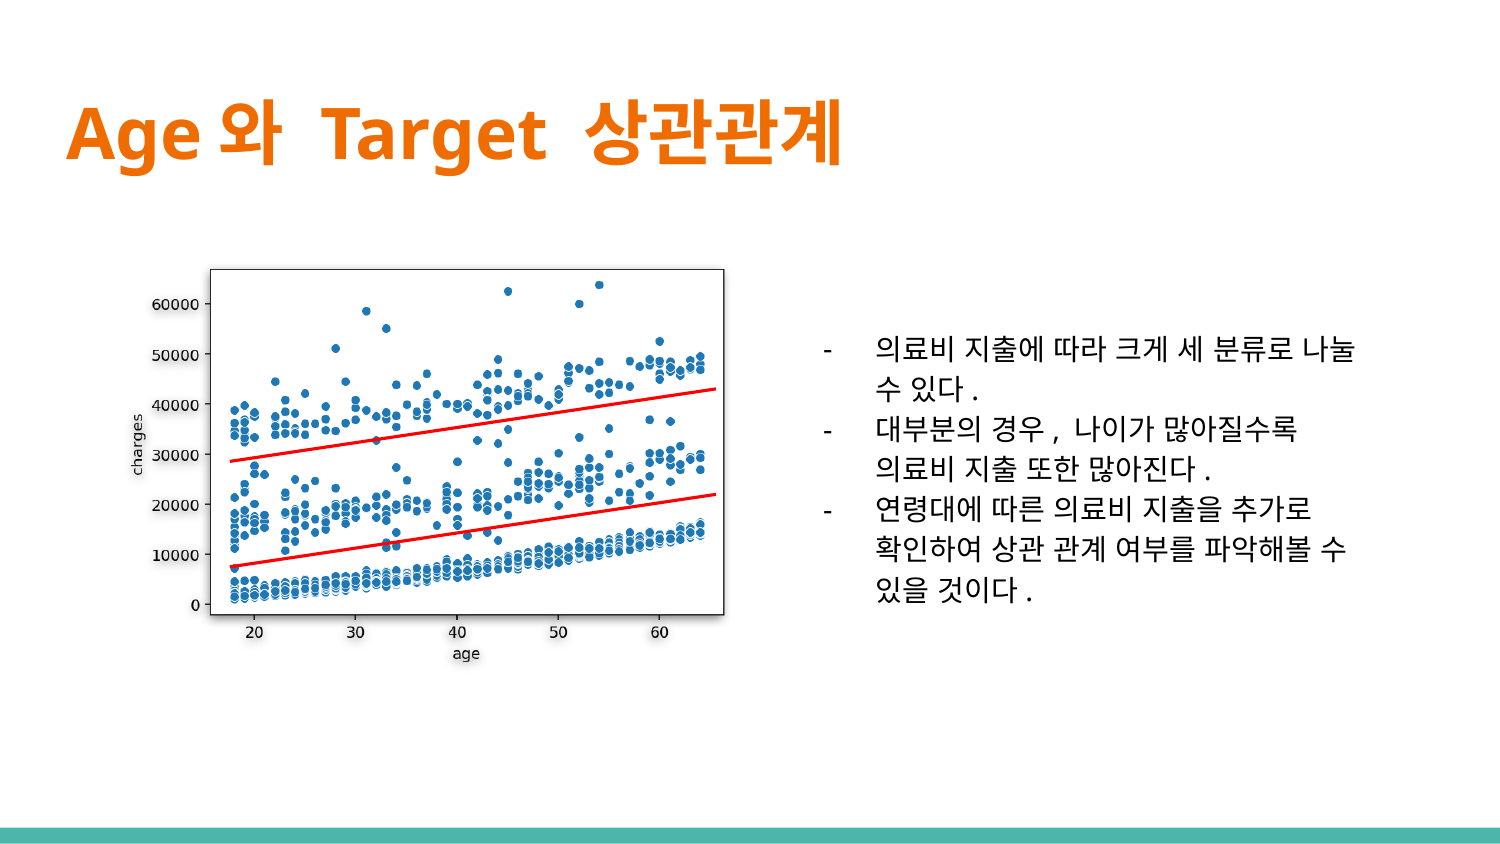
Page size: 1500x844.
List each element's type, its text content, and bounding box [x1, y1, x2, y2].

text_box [119, 258, 734, 673]
text_box 의료비 지출에 따라 크게 세 분류로 나눌 수 있다. 대부분의 경우, 나이가 많아질수록 의료비 지출 또한 많아진다. 연령대에 따른 의료비 지출을 추가로 확인하여 상관 관계 여부를 파악해볼 수 있을 것이다. [785, 310, 1381, 622]
title Age와 Target 상관관계 [51, 72, 1449, 189]
